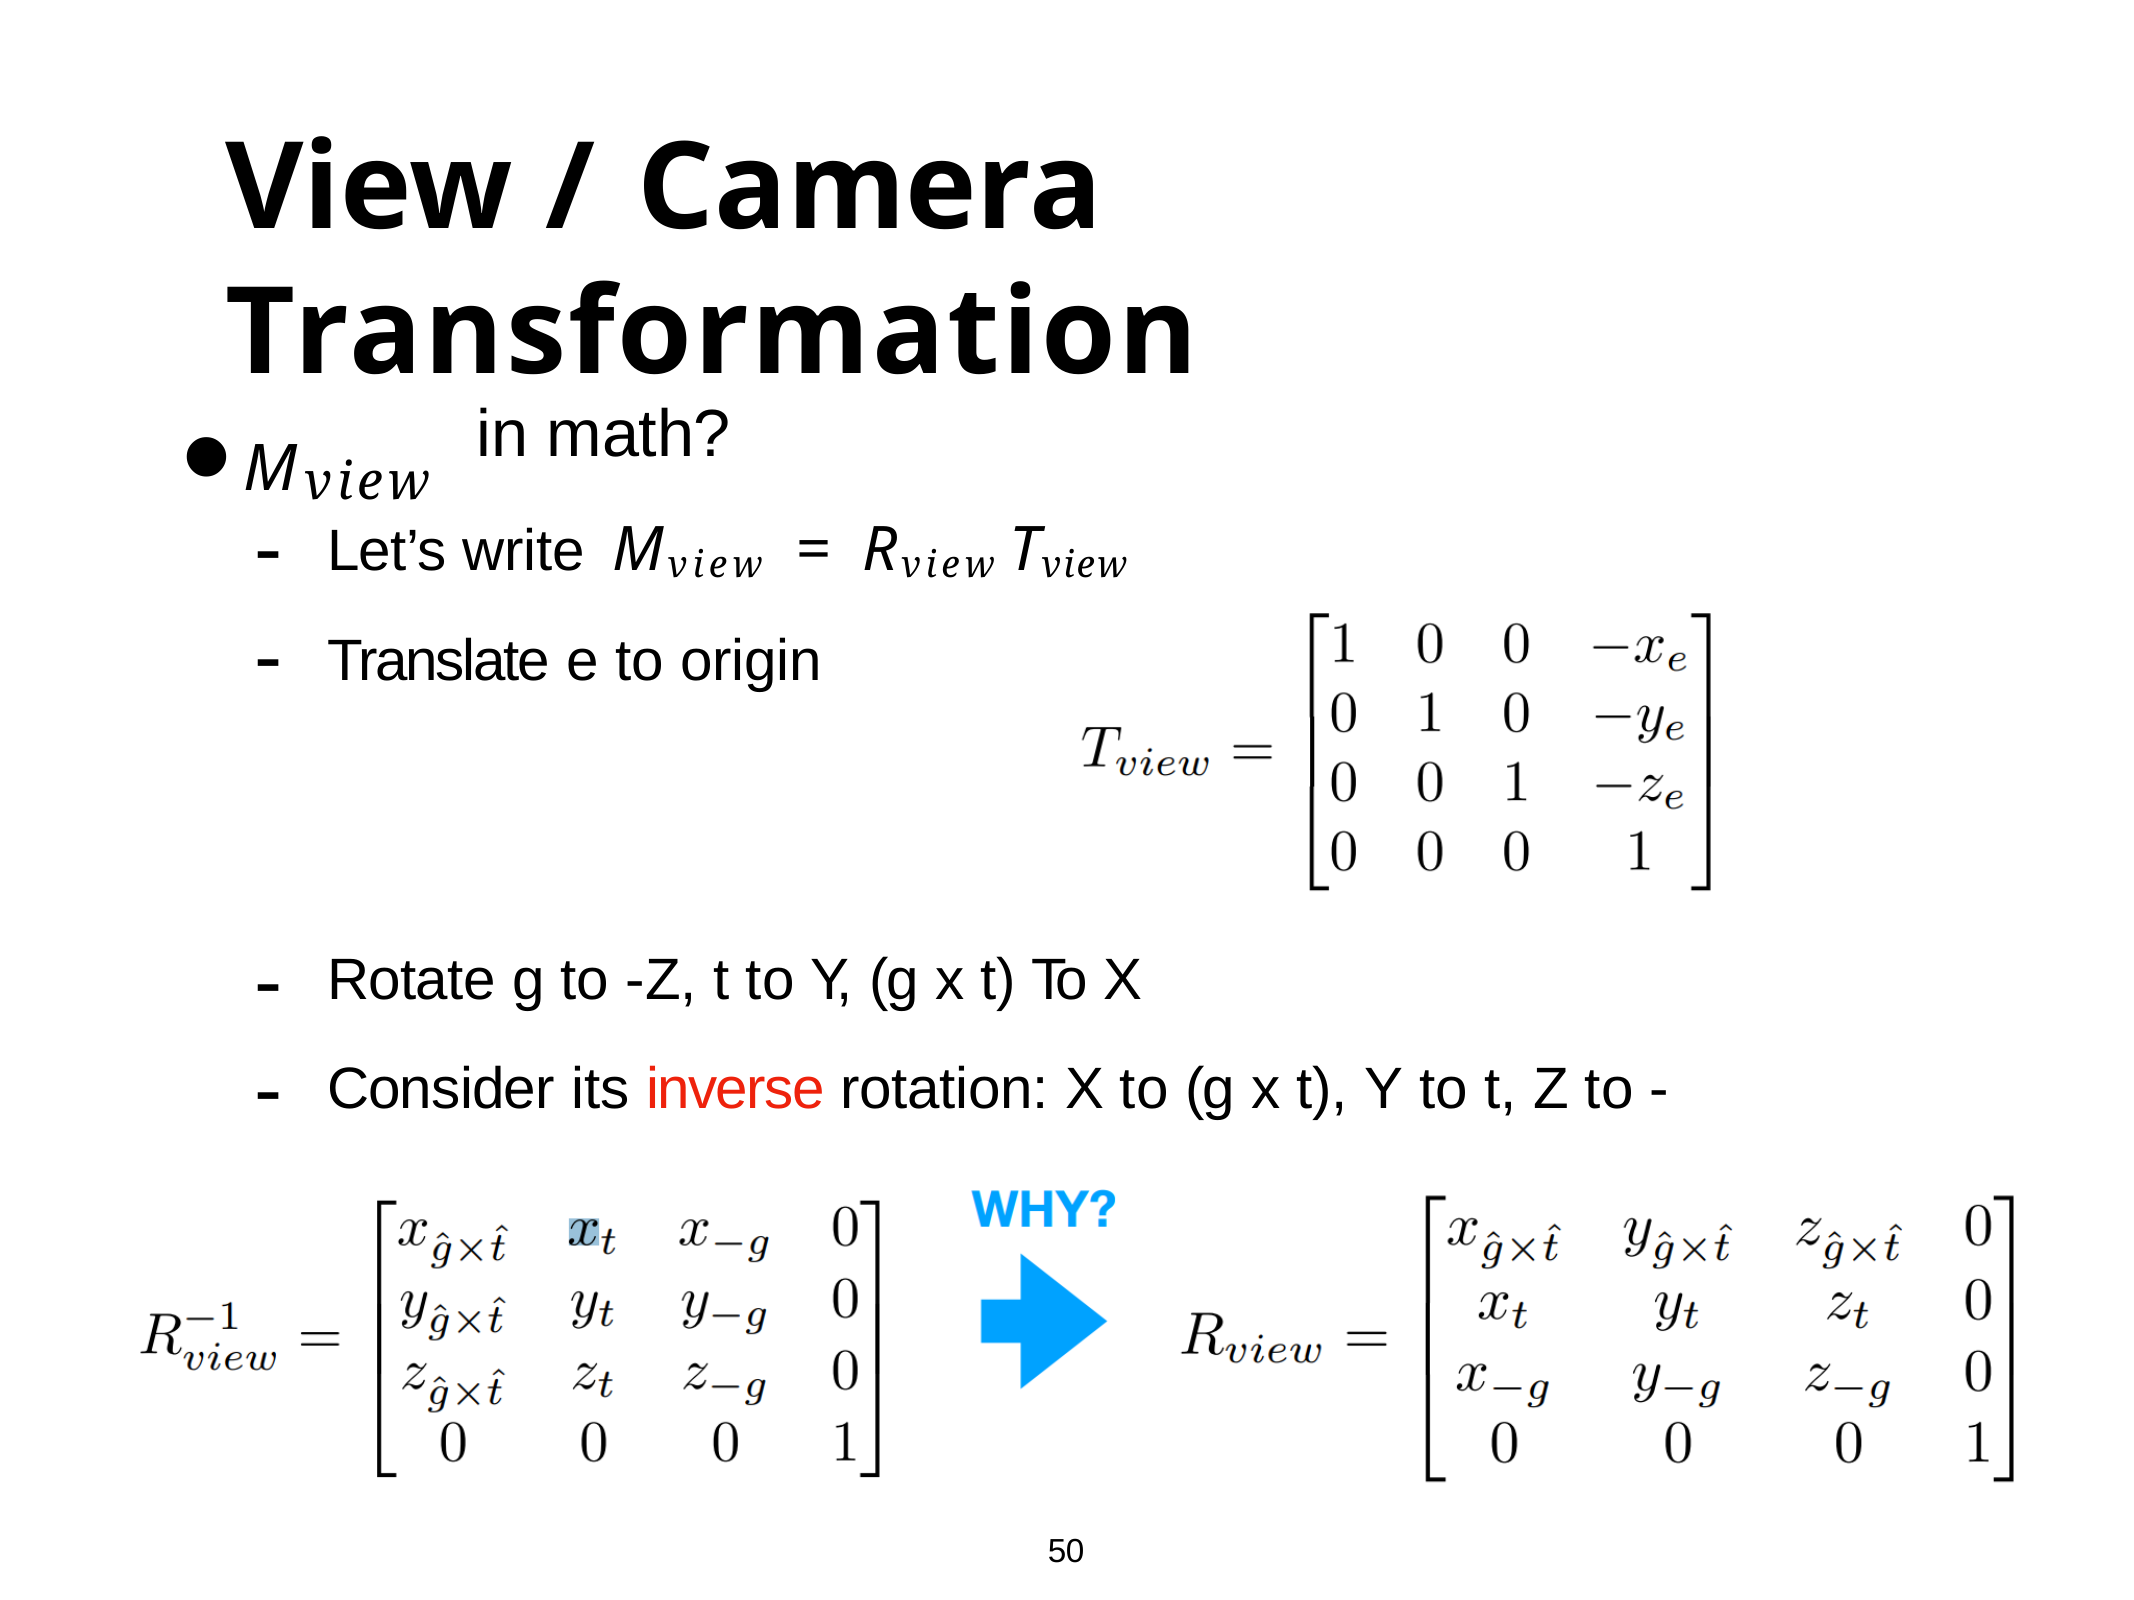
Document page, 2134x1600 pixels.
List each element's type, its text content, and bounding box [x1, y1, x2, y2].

slide_number 50 [1041, 1528, 1094, 1600]
title View / Camera Transformation [107, 29, 1943, 398]
picture [103, 1136, 2049, 1498]
text_box - - [252, 483, 288, 703]
text_box Mview [174, 385, 448, 522]
text_box in math? [474, 387, 737, 464]
picture [1041, 587, 1792, 912]
text_box - - [252, 916, 288, 1136]
text_box Let’s write Mview = Rview Tview Translate e to origin [320, 464, 1154, 692]
text_box Rotate g to -Z, t to Y, (g x t) To X Consider its inverse rotation: X to (g x t), Y to t, Z to -g [324, 901, 1681, 1136]
